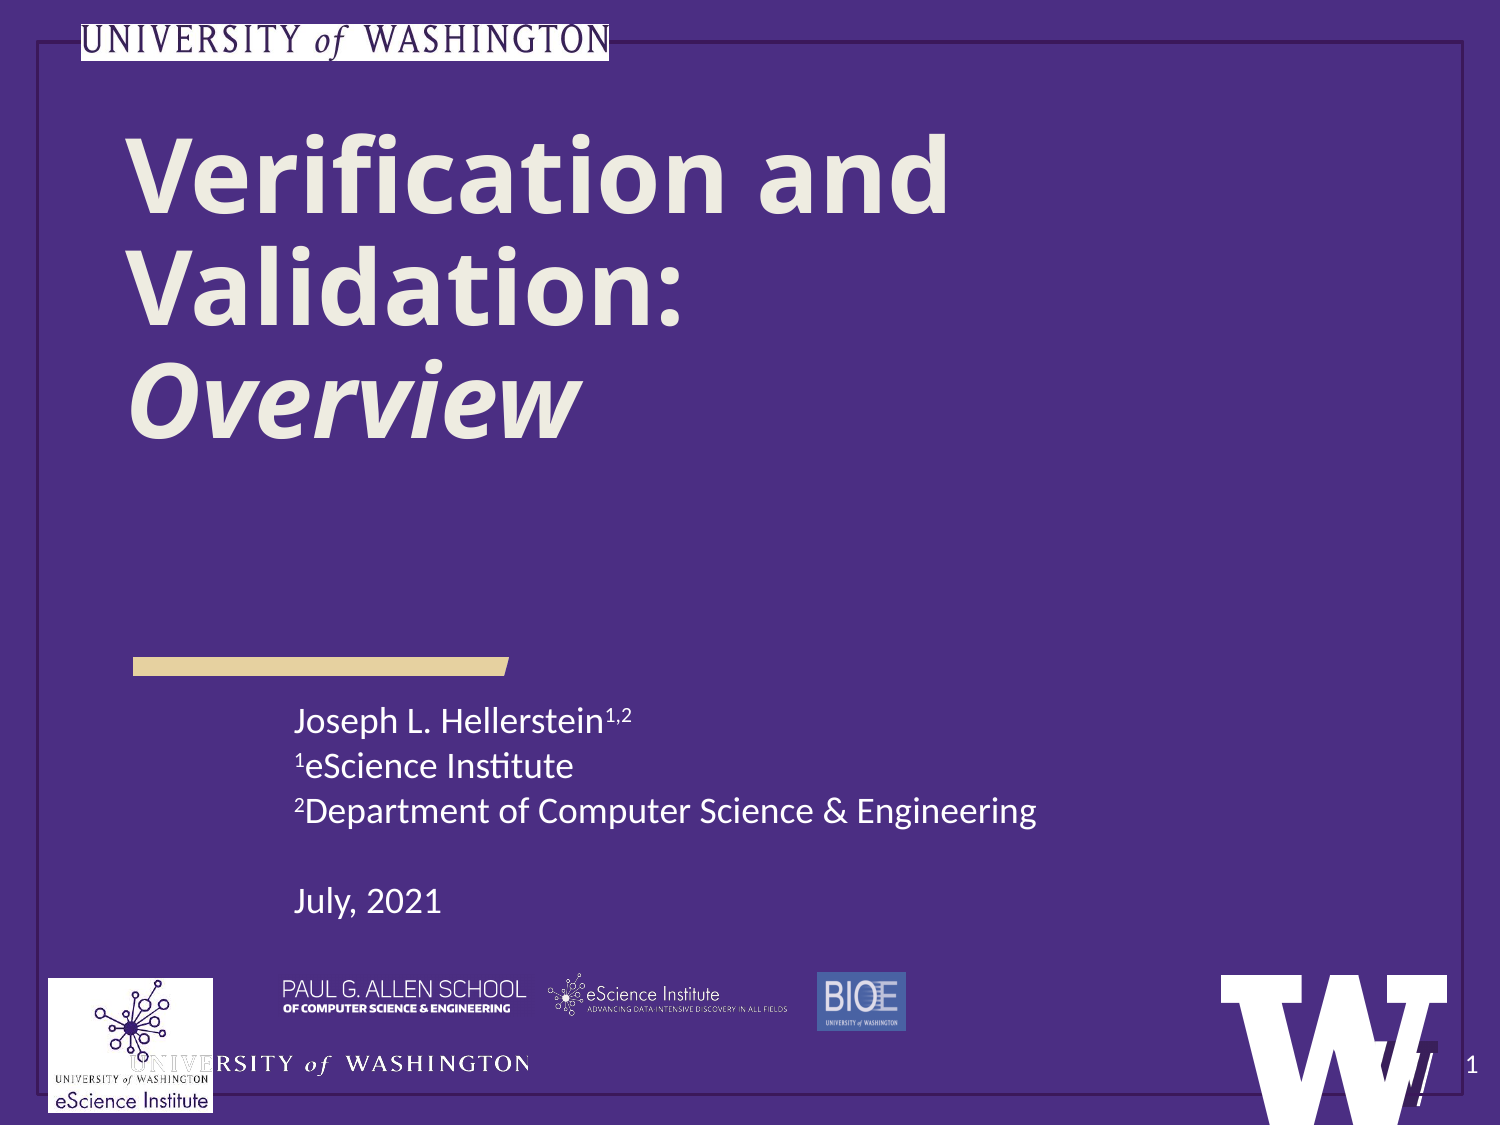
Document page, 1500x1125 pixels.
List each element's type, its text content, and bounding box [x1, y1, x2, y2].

picture [81, 24, 609, 61]
slide_number ‹#› [1403, 1038, 1494, 1125]
picture [817, 972, 906, 1031]
picture [278, 972, 788, 1017]
picture [1221, 975, 1447, 1125]
title Verification and Validation: Overview [110, 35, 1443, 469]
picture [48, 978, 528, 1113]
text_box Joseph L. Hellerstein1,2 1eScience Institute 2Department of Computer Science & Engineering July, 2021 [278, 689, 1297, 929]
picture [133, 657, 509, 676]
